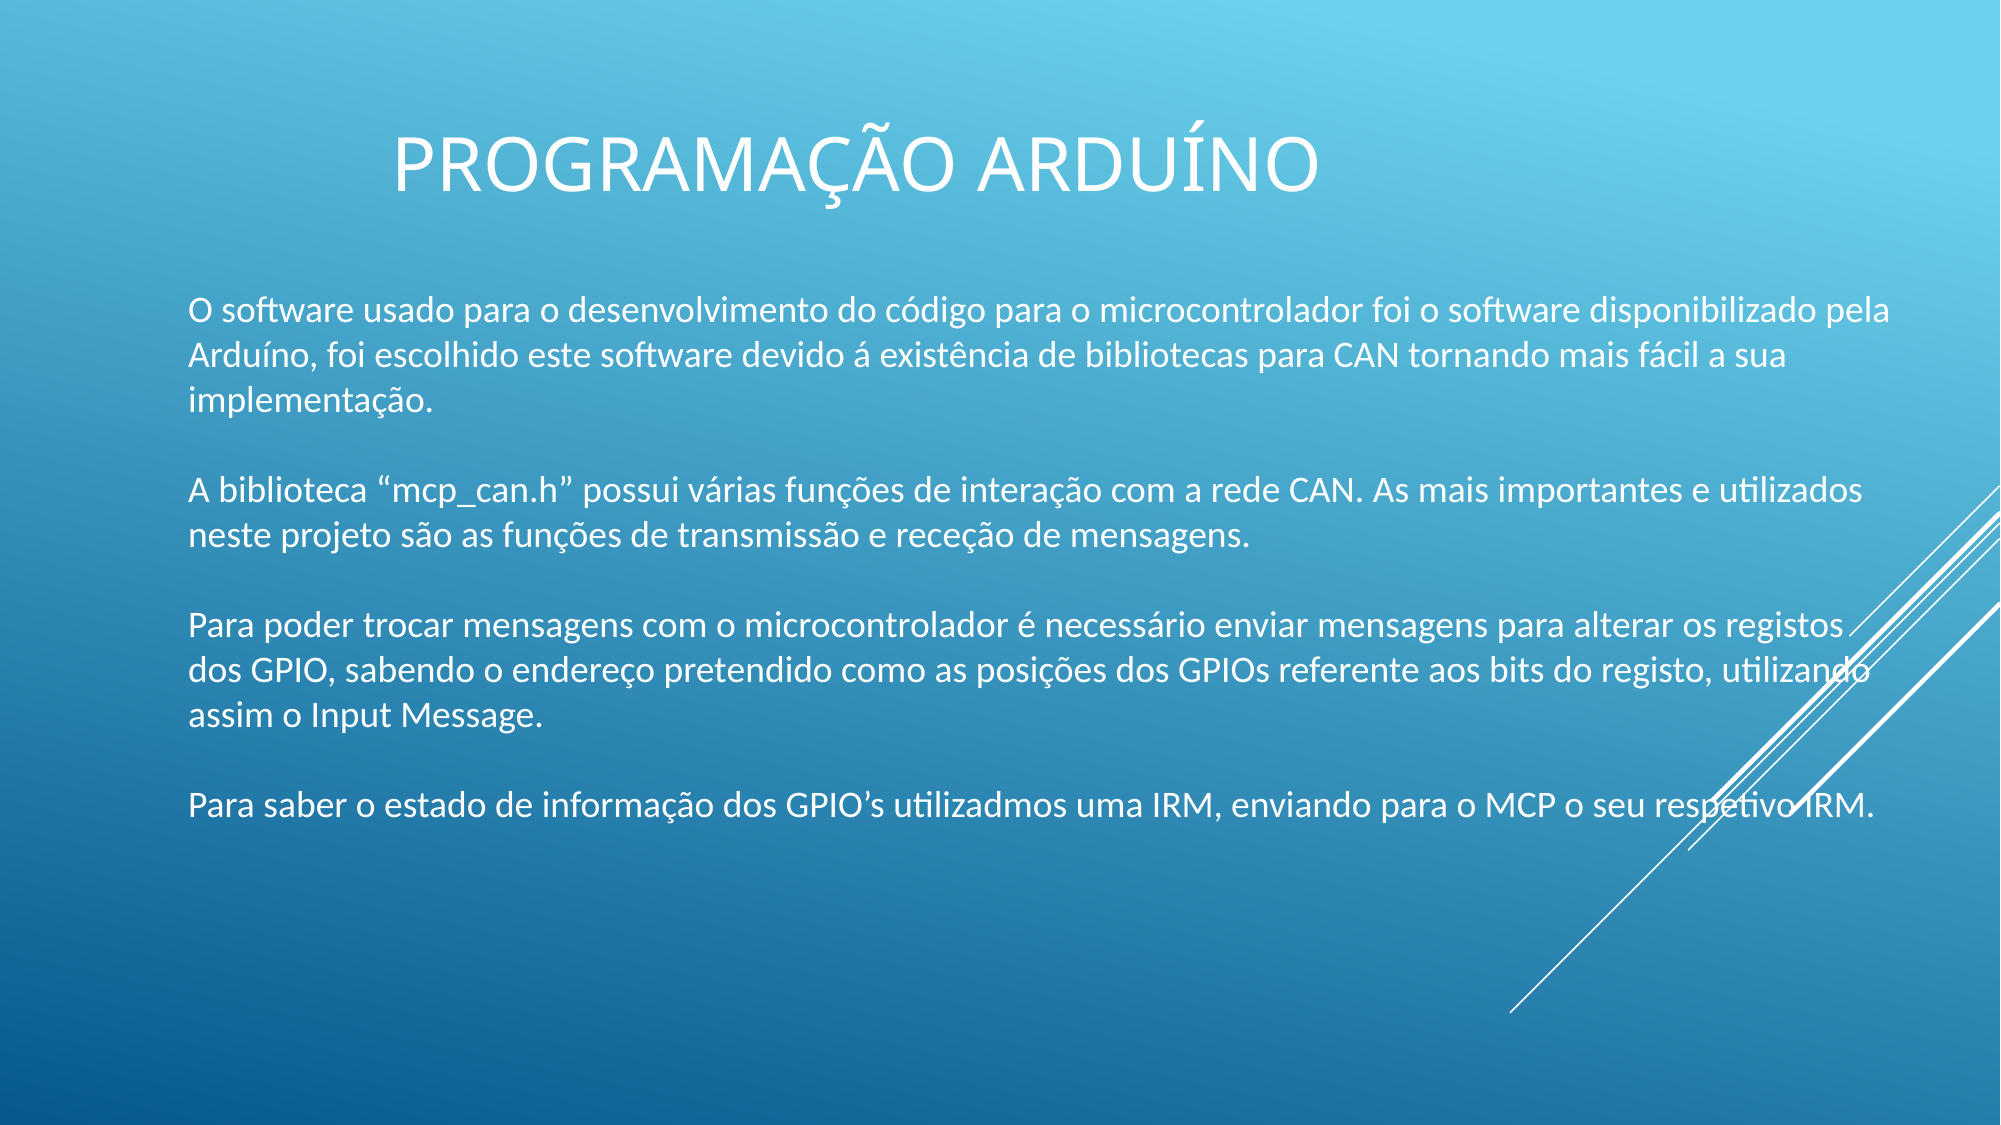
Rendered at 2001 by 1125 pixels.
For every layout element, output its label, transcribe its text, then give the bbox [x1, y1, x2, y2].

title Programação Arduíno [376, 60, 1526, 263]
text_box O software usado para o desenvolvimento do código para o microcontrolador foi o software disponibilizado pela Arduíno, foi escolhido este software devido á existência de bibliotecas para CAN tornando mais fácil a sua implementação. A biblioteca “mcp_can.h” possui várias funções de interação com a rede CAN. As mais importantes e utilizados neste projeto são as funções de transmissão e receção de mensagens. Para poder trocar mensagens com o microcontrolador é necessário enviar mensagens para alterar os registos dos GPIO, sabendo o endereço pretendido como as posições dos GPIOs referente aos bits do registo, utilizando assim o Input Message. Para saber o estado de informação dos GPIO’s utilizadmos uma IRM, enviando para o MCP o seu respetivo IRM. [173, 278, 1908, 923]
